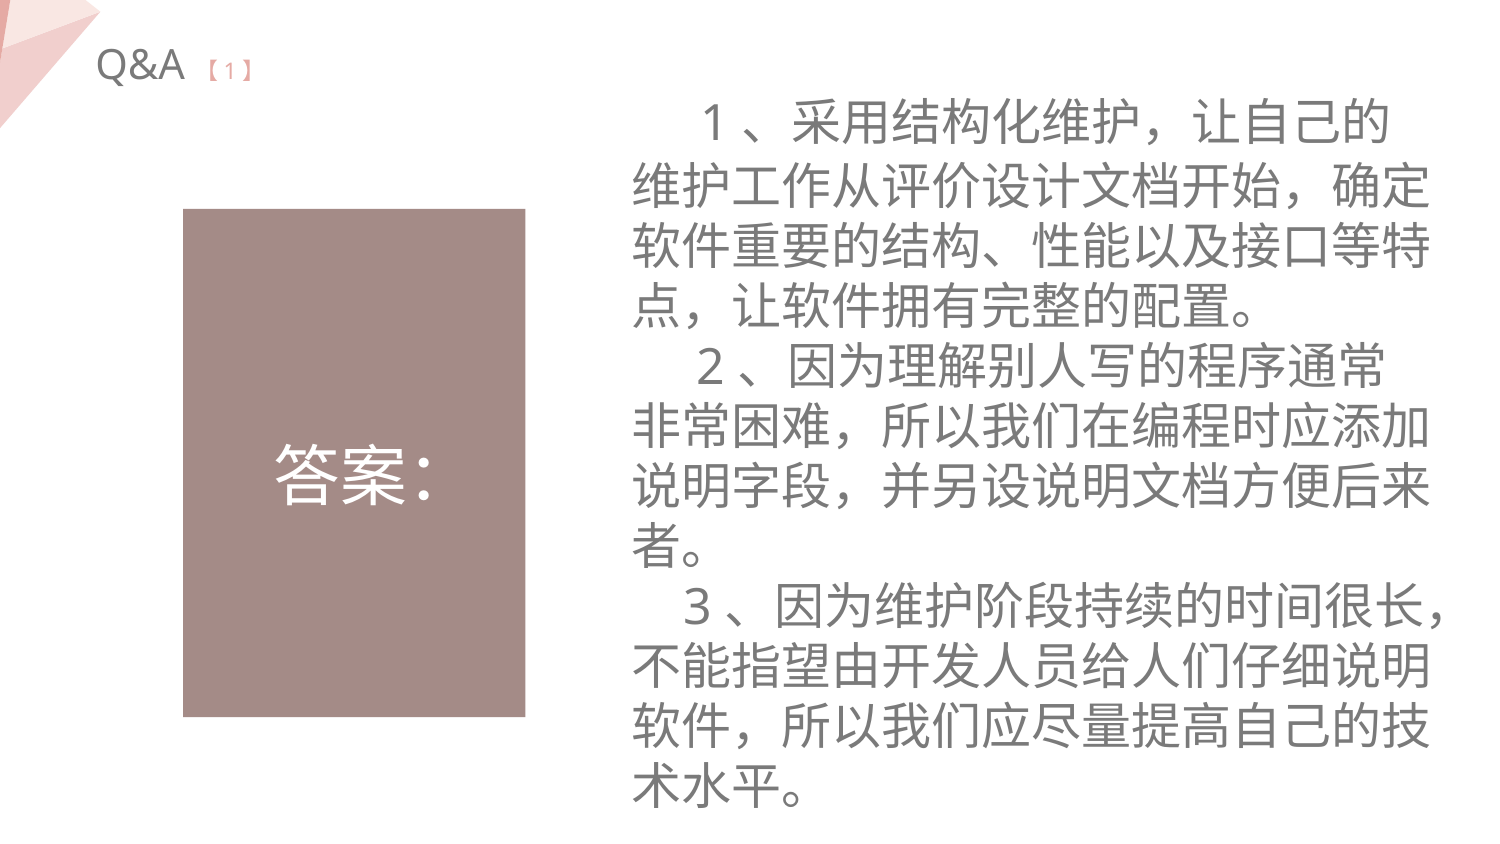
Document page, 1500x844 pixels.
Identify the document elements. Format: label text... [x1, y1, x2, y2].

text_box 1、采用结构化维护，让自己的维护工作从评价设计文档开始，确定软件重要的结构、性能以及接口等特点，让软件拥有完整的配置。 2、因为理解别人写的程序通常非常困难，所以我们在编程时应添加说明字段，并另设说明文档方便后来者。 3、因为维护阶段持续的时间很长，不能指望由开发人员给人们仔细说明软件，所以我们应尽量提高自己的技术水平。 ………. [631, 74, 1436, 844]
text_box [0, 0, 101, 131]
text_box 答案： [202, 410, 546, 522]
text_box [183, 208, 526, 718]
text_box Q&A【1】 [104, 30, 280, 95]
